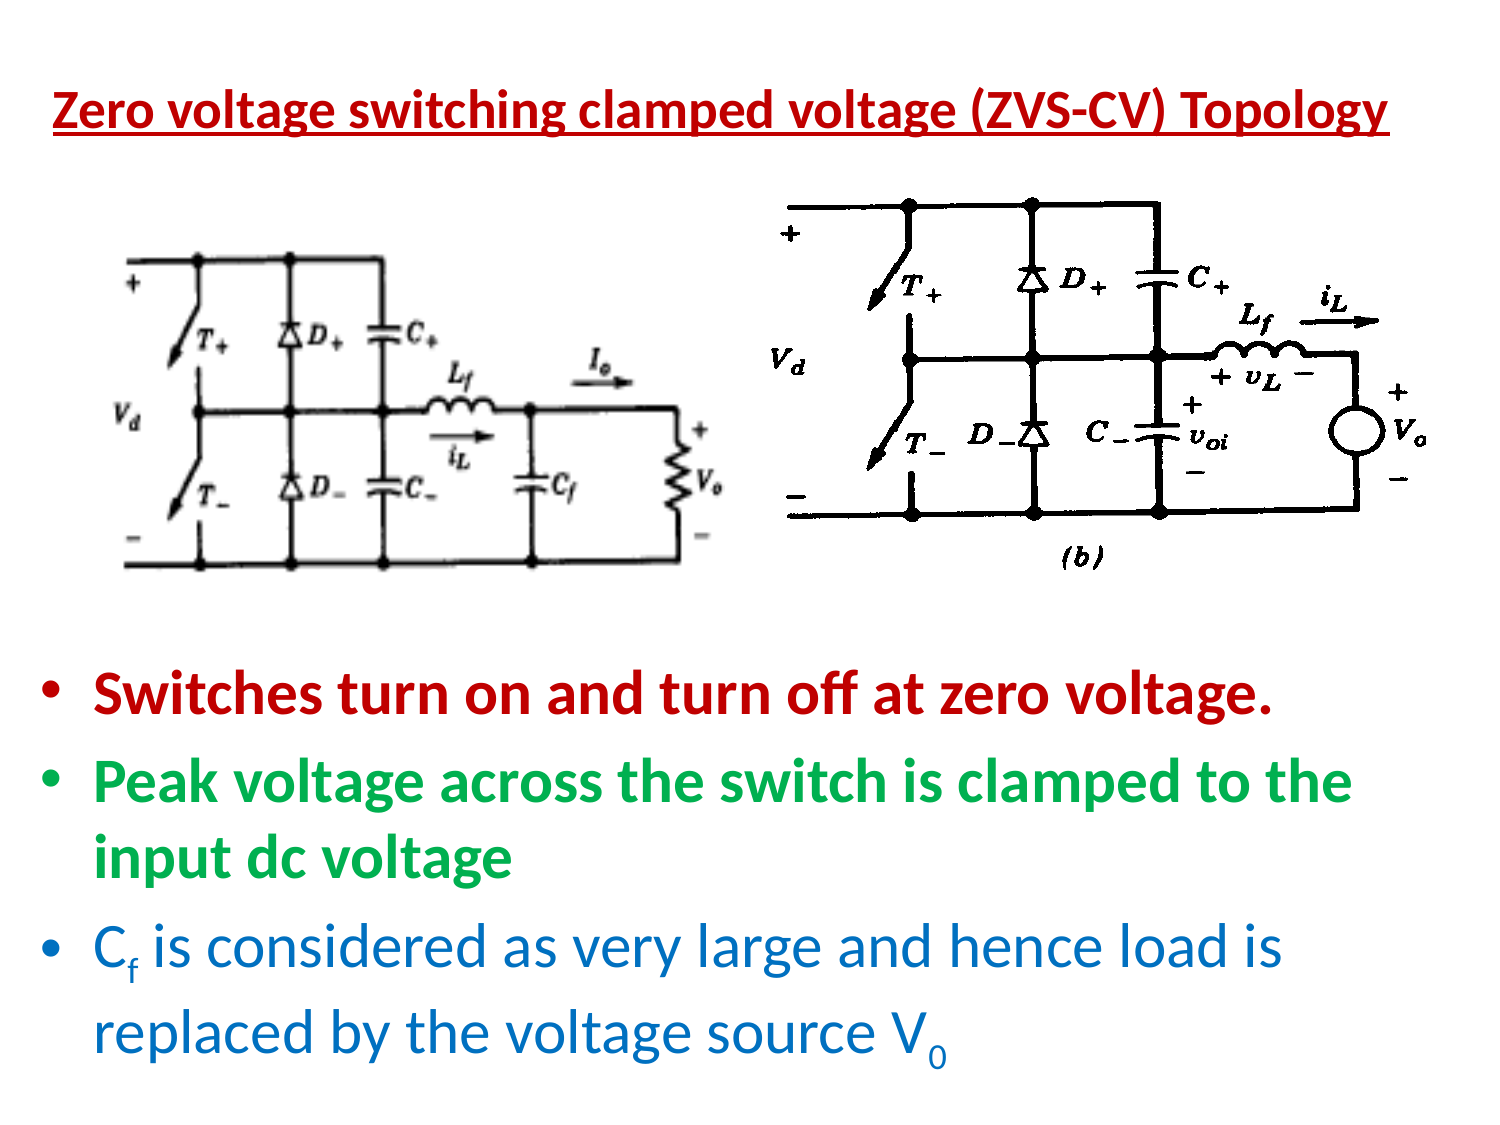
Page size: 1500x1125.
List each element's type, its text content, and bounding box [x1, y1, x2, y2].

title Zero voltage switching clamped voltage (ZVS-CV) Topology [37, 37, 1463, 175]
list Switches turn on and turn off at zero voltage. Peak voltage across the switch is clamped to the input dc voltage Cf is considered as very large and hence load is replaced by the voltage source V0 [24, 200, 1475, 1088]
picture [87, 237, 726, 582]
picture [737, 174, 1426, 582]
